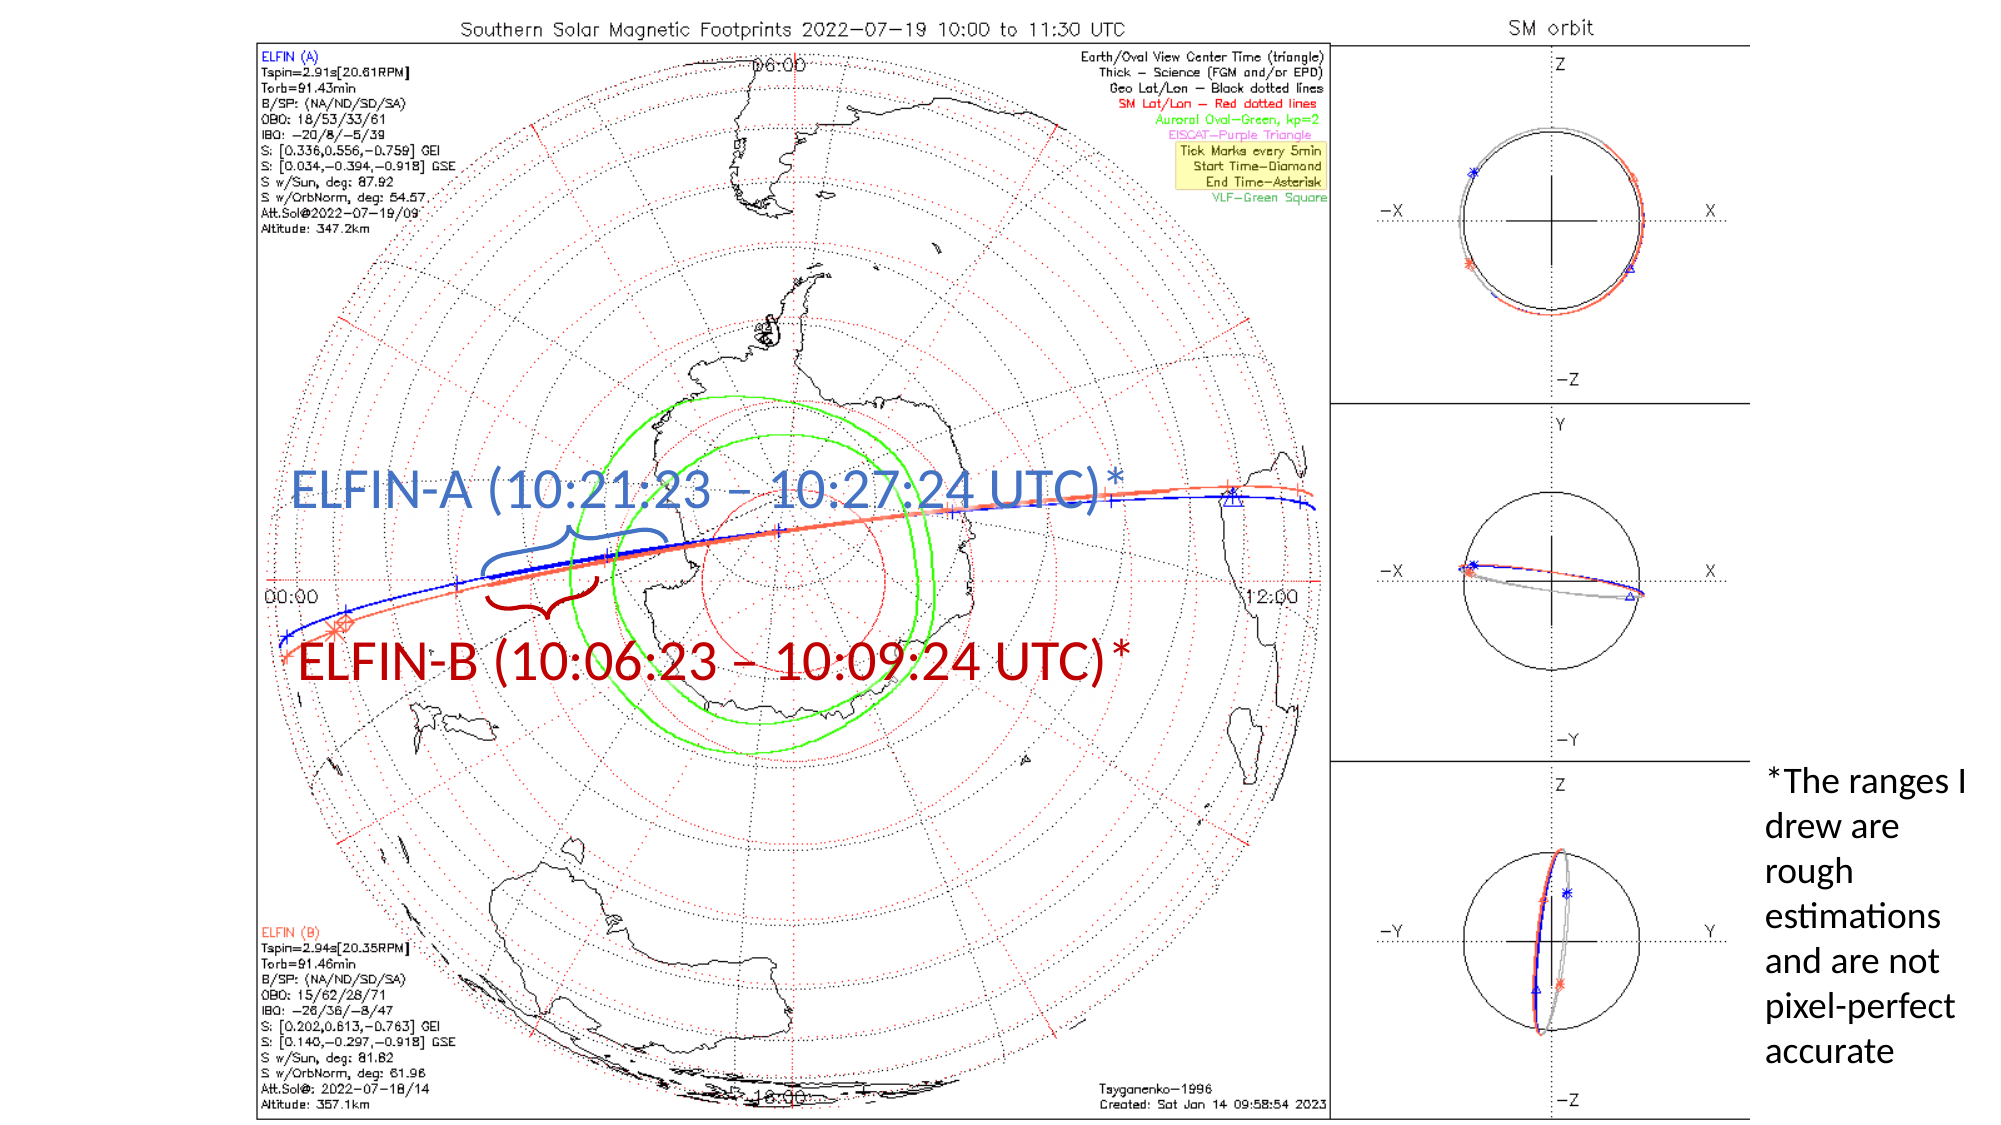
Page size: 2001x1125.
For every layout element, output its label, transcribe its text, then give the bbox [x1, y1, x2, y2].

picture [249, 0, 1750, 1125]
text_box *The ranges I drew are rough estimations and are not pixel-perfect accurate [1750, 748, 2000, 1079]
